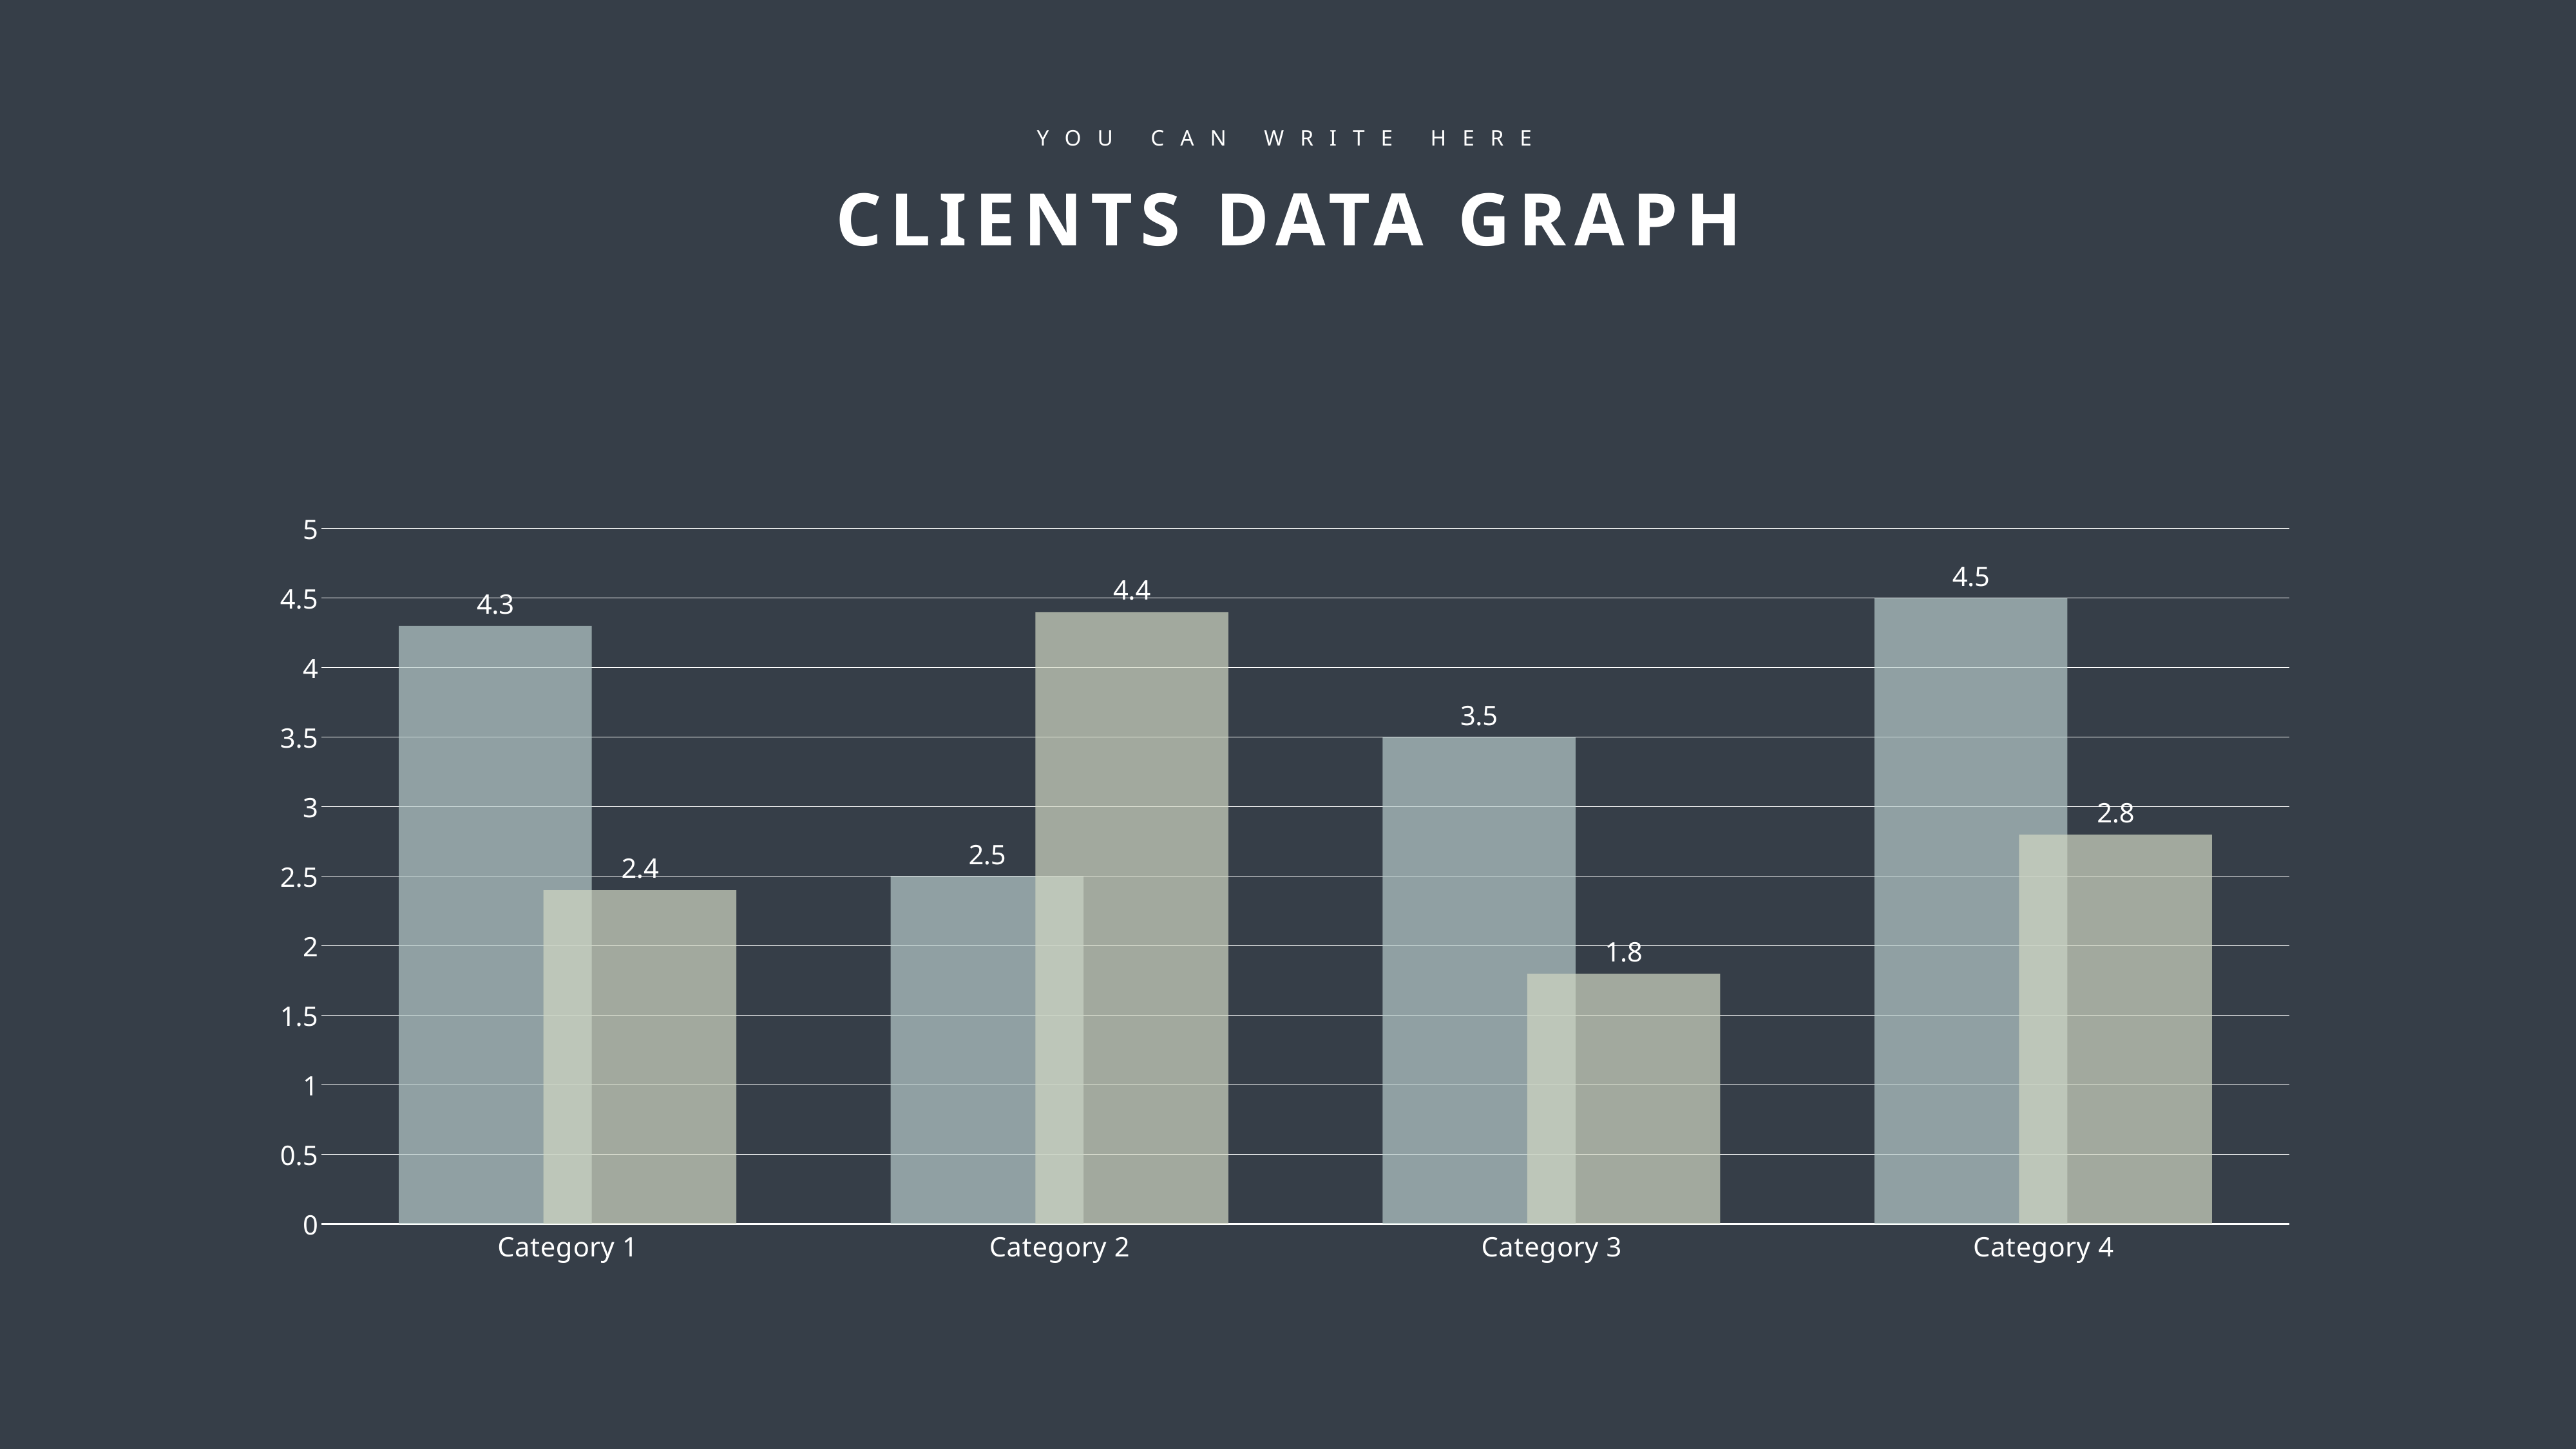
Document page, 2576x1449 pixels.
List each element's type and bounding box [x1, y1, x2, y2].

text_box [691, 119, 1889, 266]
chart [238, 494, 2331, 1281]
